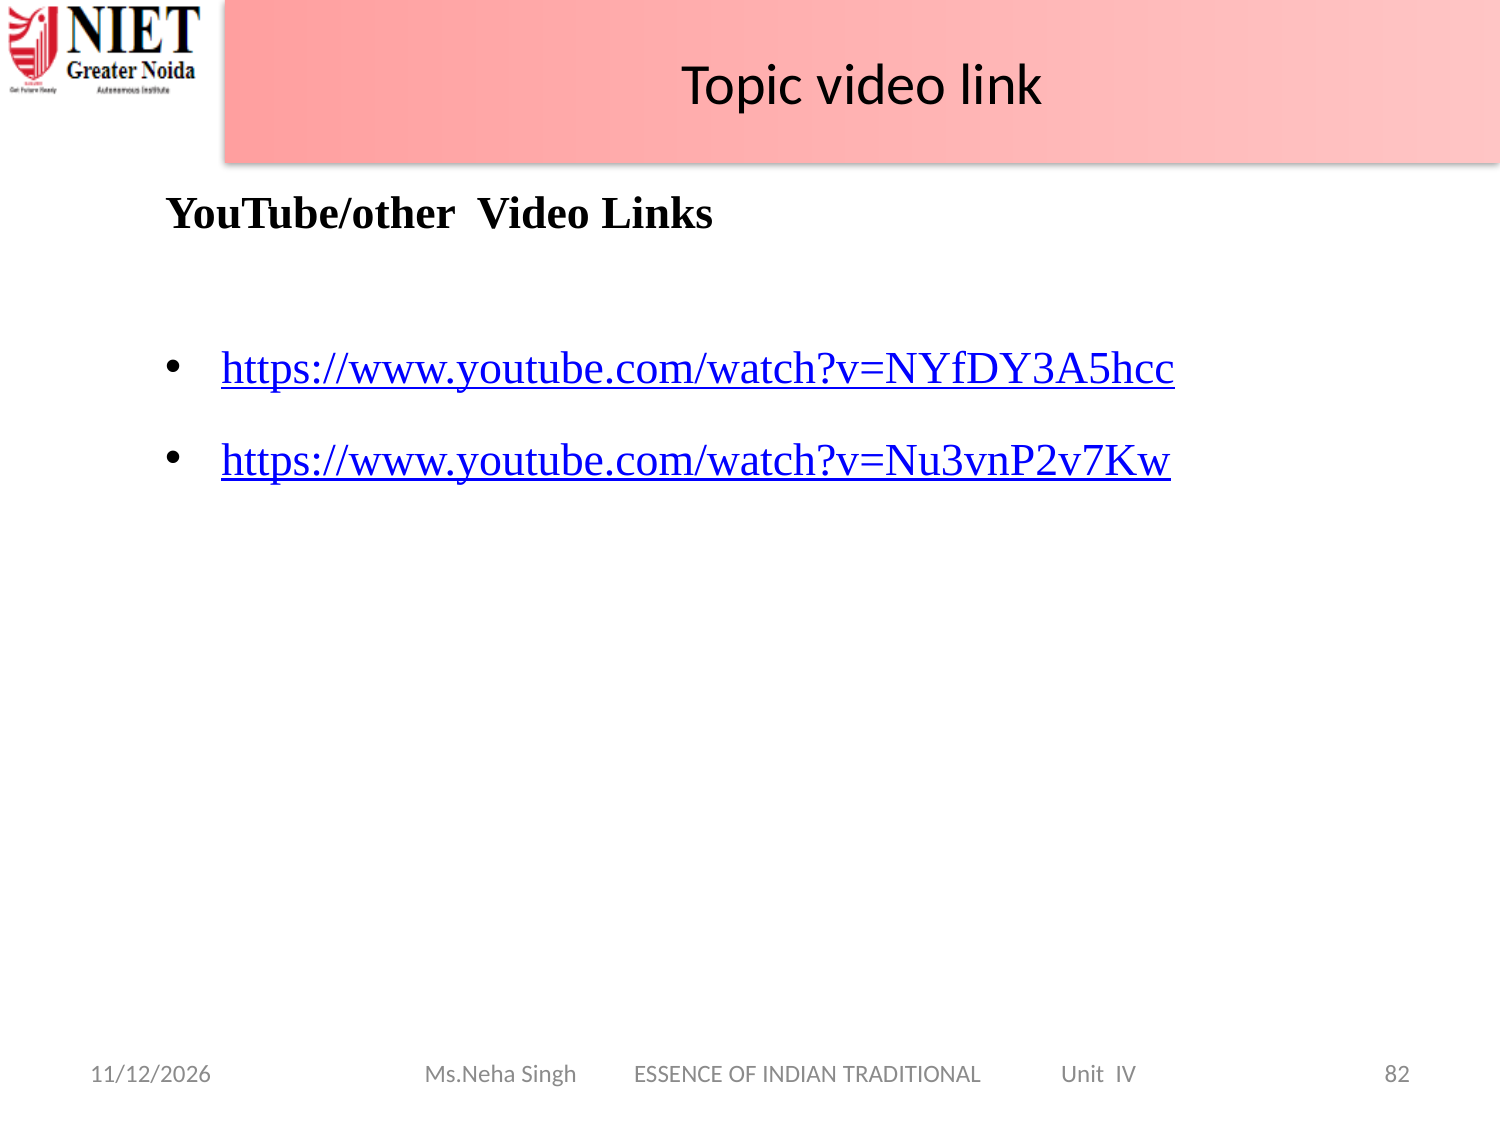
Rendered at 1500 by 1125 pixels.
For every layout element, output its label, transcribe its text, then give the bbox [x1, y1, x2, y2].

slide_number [75, 1042, 225, 1103]
list YouTube/other Video Links https://www.youtube.com/watch?v=NYfDY3A5hcc https://www.youtube.com/watch?v=Nu3vnP2v7Kw [150, 174, 1400, 988]
slide_number 82 [1074, 1042, 1425, 1103]
text_box Topic video link [224, 0, 1500, 163]
footer Ms.Neha Singh ESSENCE OF INDIAN TRADITIONAL Unit IV [225, 1042, 1074, 1103]
picture [0, 0, 213, 113]
